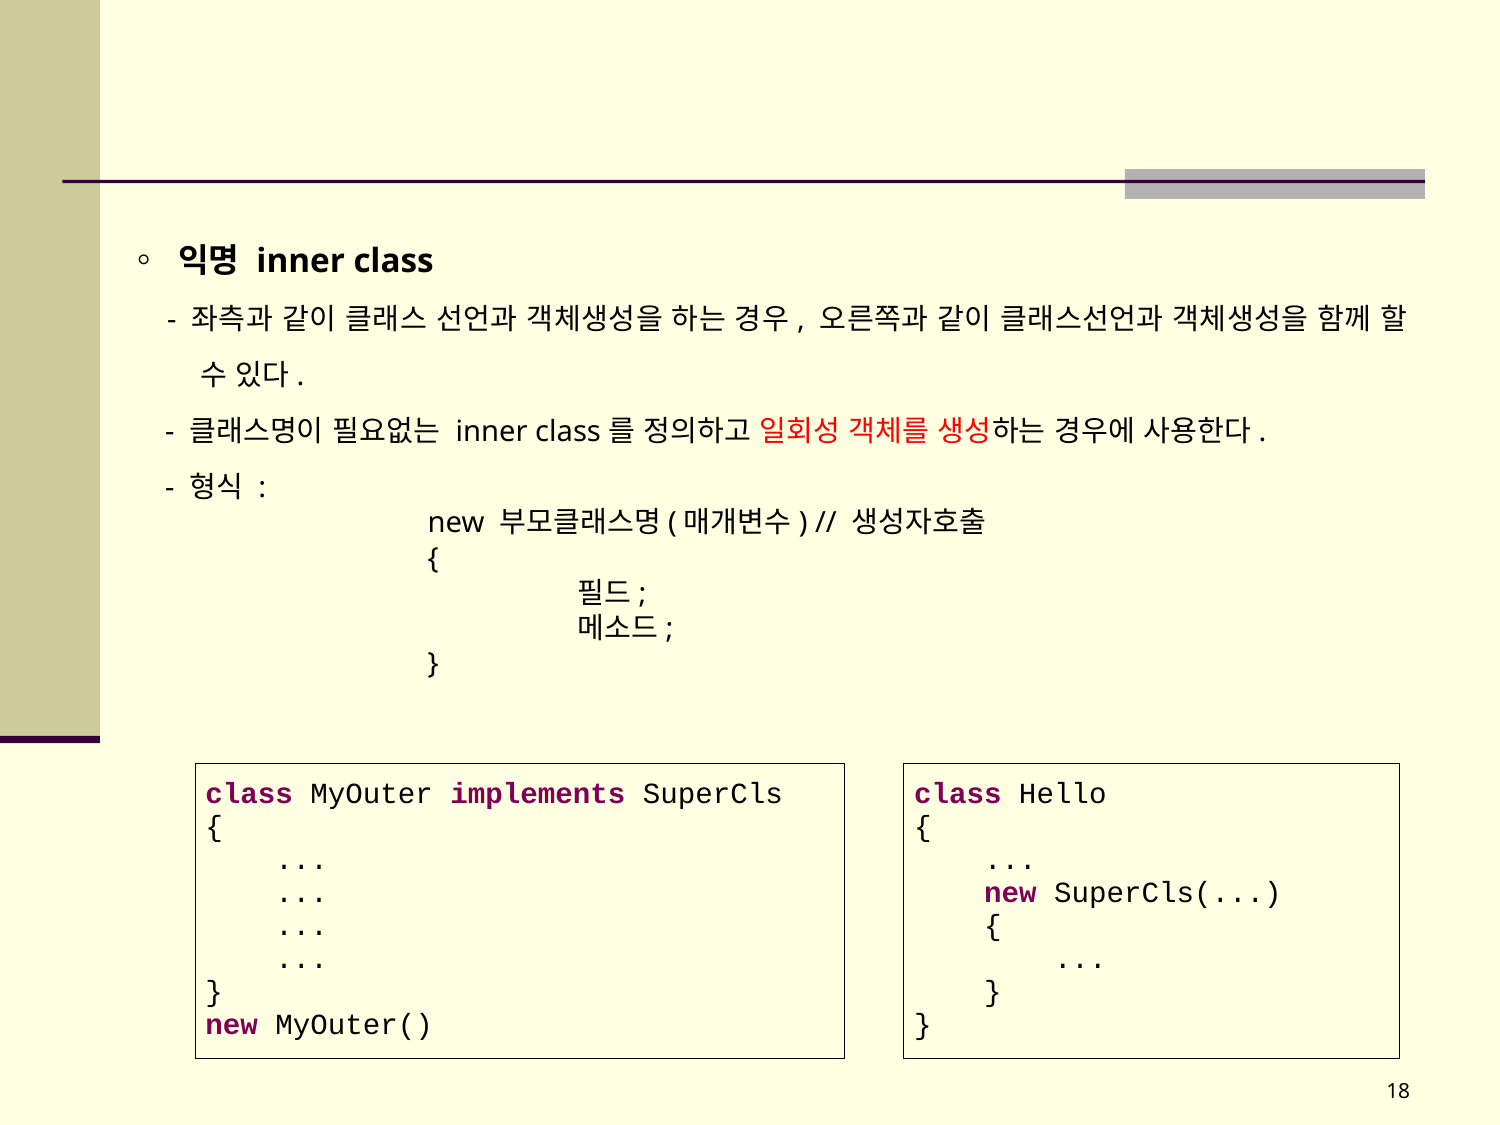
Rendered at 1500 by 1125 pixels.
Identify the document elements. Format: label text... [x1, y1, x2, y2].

list ◦ 익명 inner class - 좌측과 같이 클래스 선언과 객체생성을 하는 경우, 오른쪽과 같이 클래스선언과 객체생성을 함께 할 수 있다. - 클래스명이 필요없는 inner class를 정의하고 일회성 객체를 생성하는 경우에 사용한다. - 형식 : new 부모클래스명(매개변수) // 생성자호출 { 필드; 메소드; } [112, 208, 1424, 1059]
table_header class Hello { ... new SuperCls(...) { ... } } [904, 764, 1399, 1058]
table_header class MyOuter implements SuperCls { ... ... ... ... } new MyOuter() [196, 764, 844, 1058]
slide_number 18 [1112, 1070, 1425, 1100]
